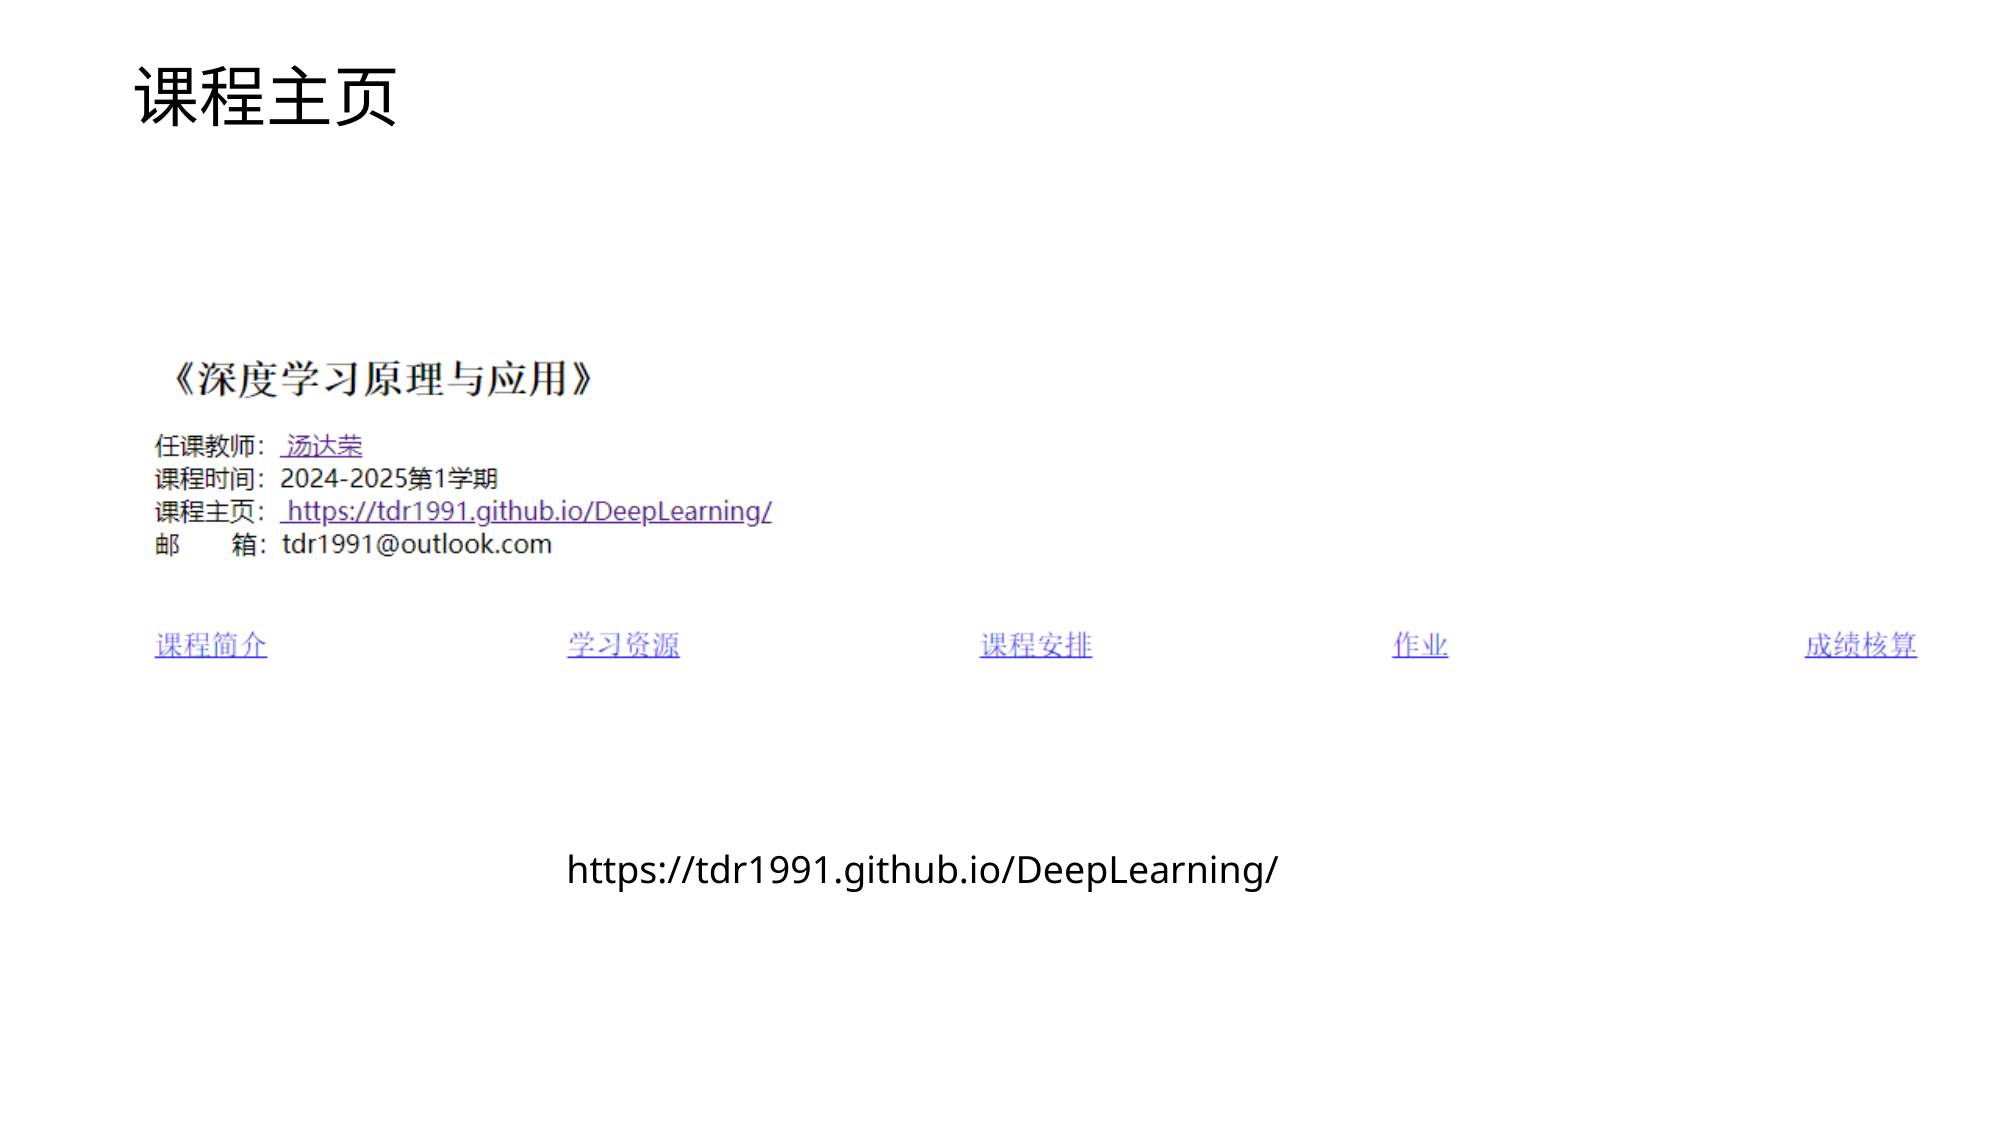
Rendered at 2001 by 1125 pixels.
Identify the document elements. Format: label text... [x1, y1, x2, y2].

text_box https://tdr1991.github.io/DeepLearning/ [551, 838, 1552, 899]
picture [144, 356, 1919, 674]
text_box 课程主页 [118, 47, 673, 143]
